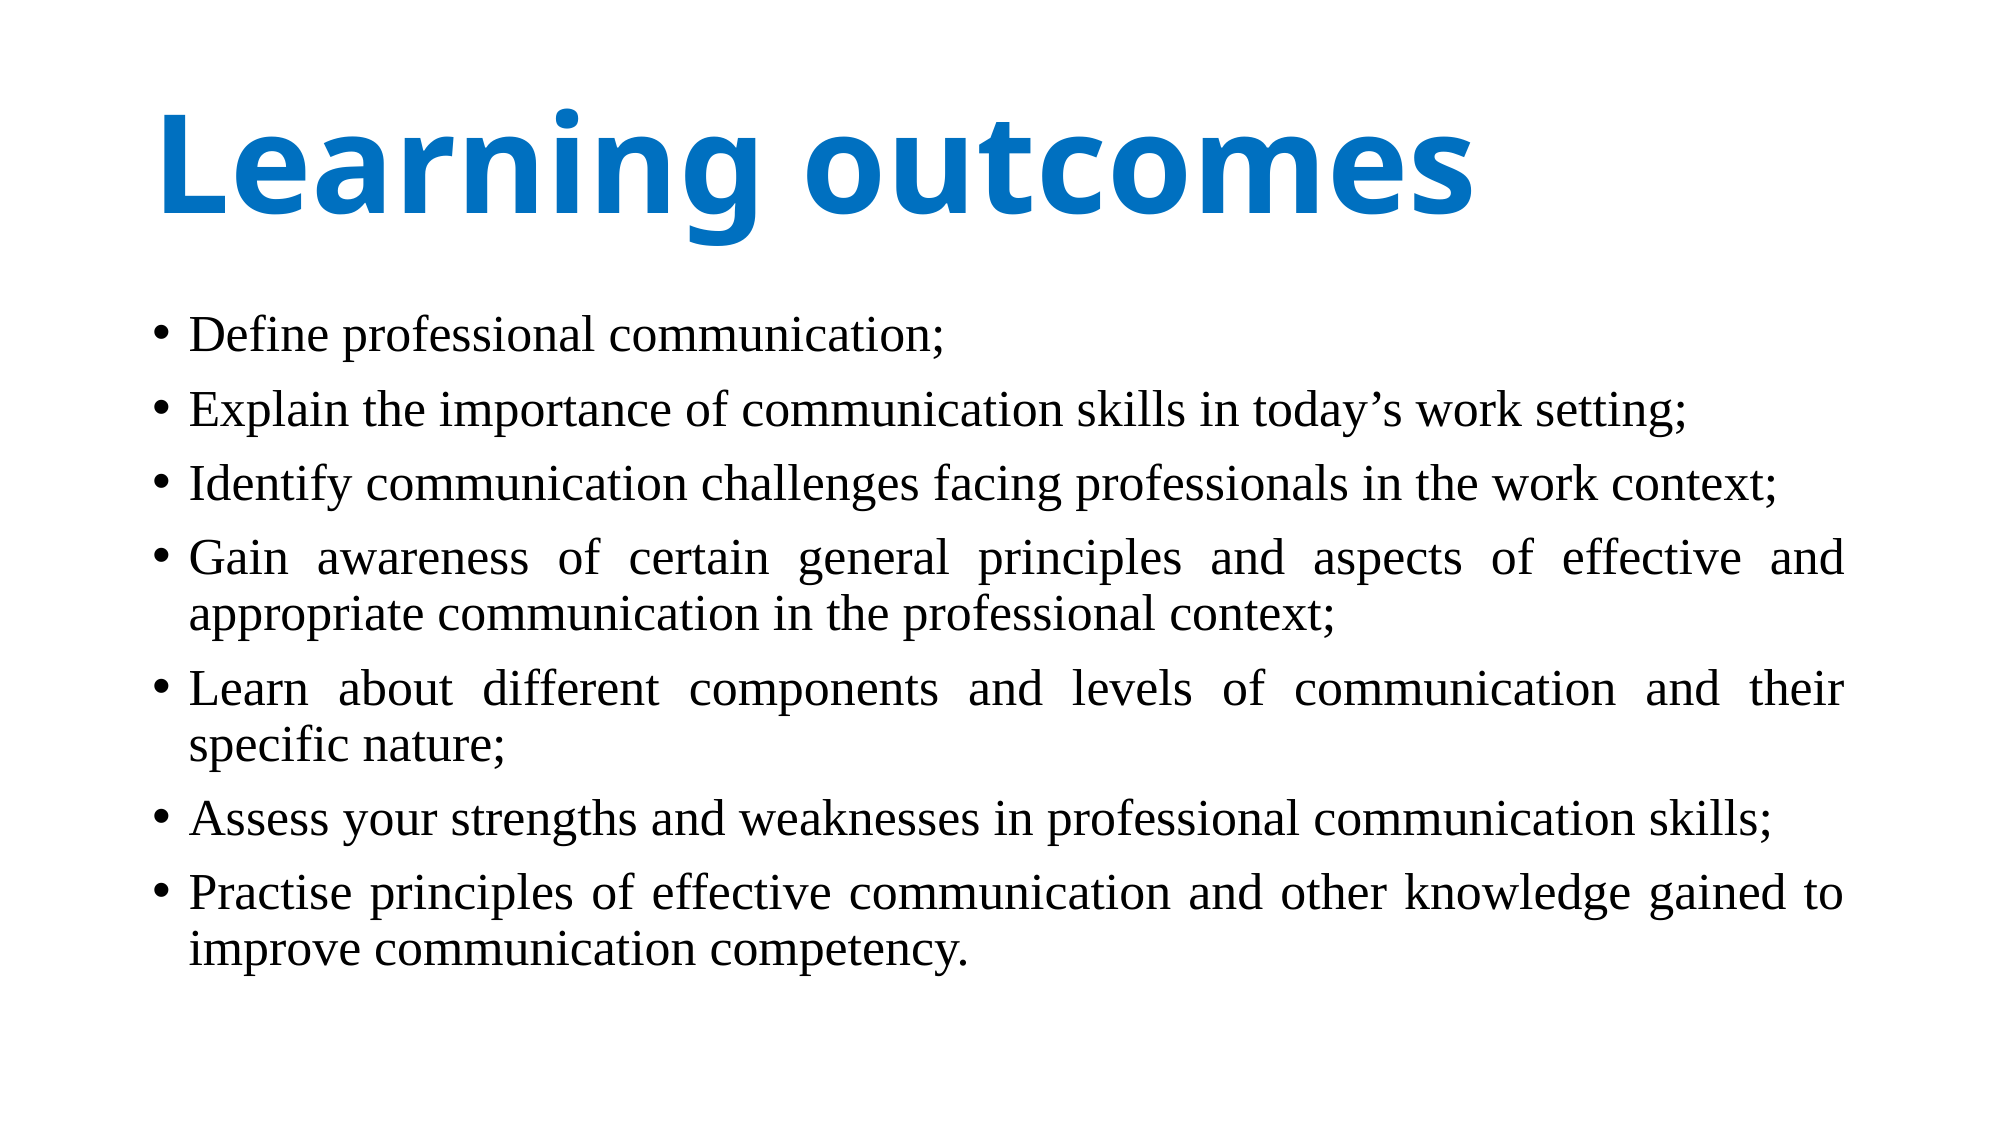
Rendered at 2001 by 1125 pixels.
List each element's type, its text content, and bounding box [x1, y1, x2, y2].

title Learning outcomes [137, 59, 1863, 278]
list Define professional communication; Explain the importance of communication skills in today’s work setting; Identify communication challenges facing professionals in the work context; Gain awareness of certain general principles and aspects of effective and appropriate communication in the professional context; Learn about different components and levels of communication and their specific nature; Assess your strengths and weaknesses in professional communication skills; Practise principles of effective communication and other knowledge gained to improve communication competency. [137, 299, 1863, 1066]
